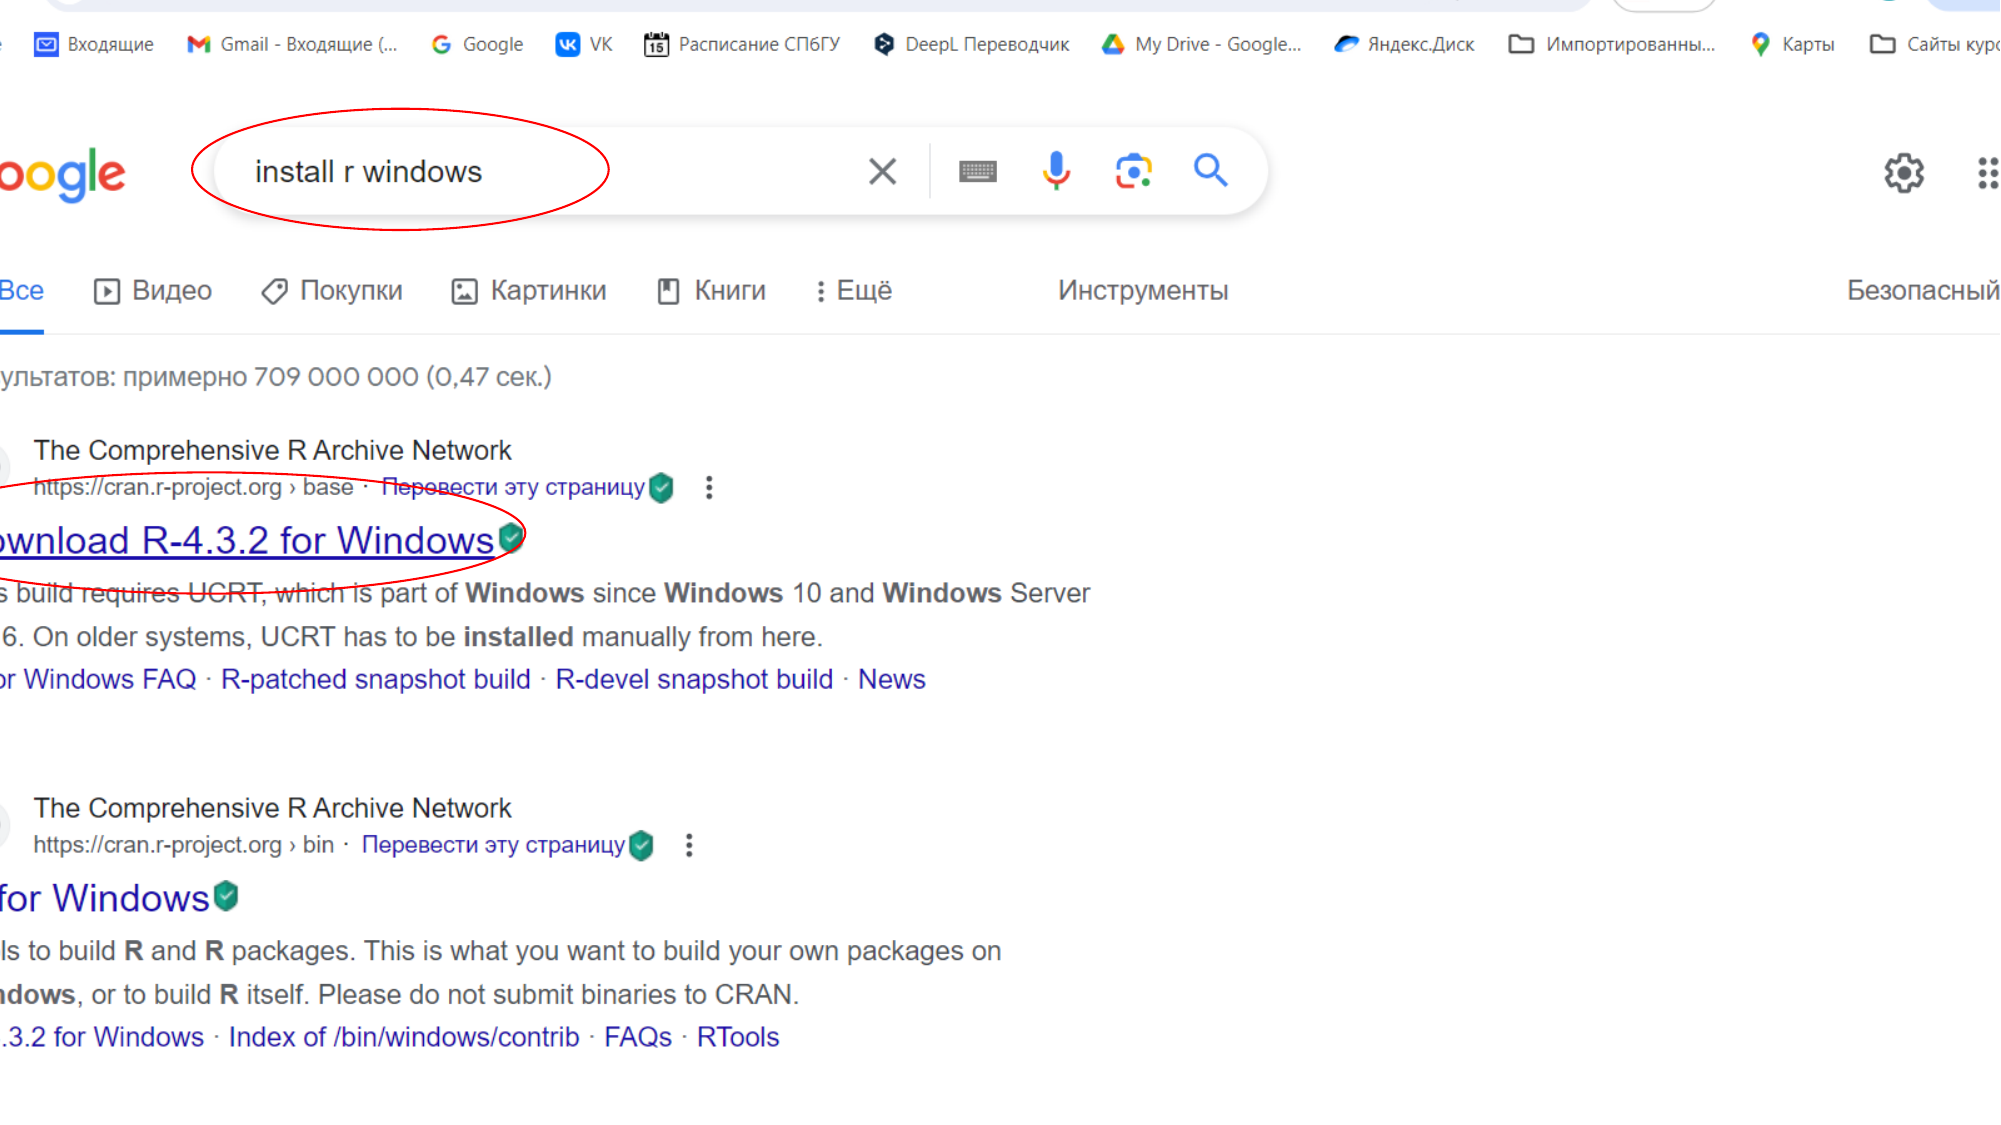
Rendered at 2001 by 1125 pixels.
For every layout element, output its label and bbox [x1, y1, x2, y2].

text_box [0, 0, 2000, 1125]
